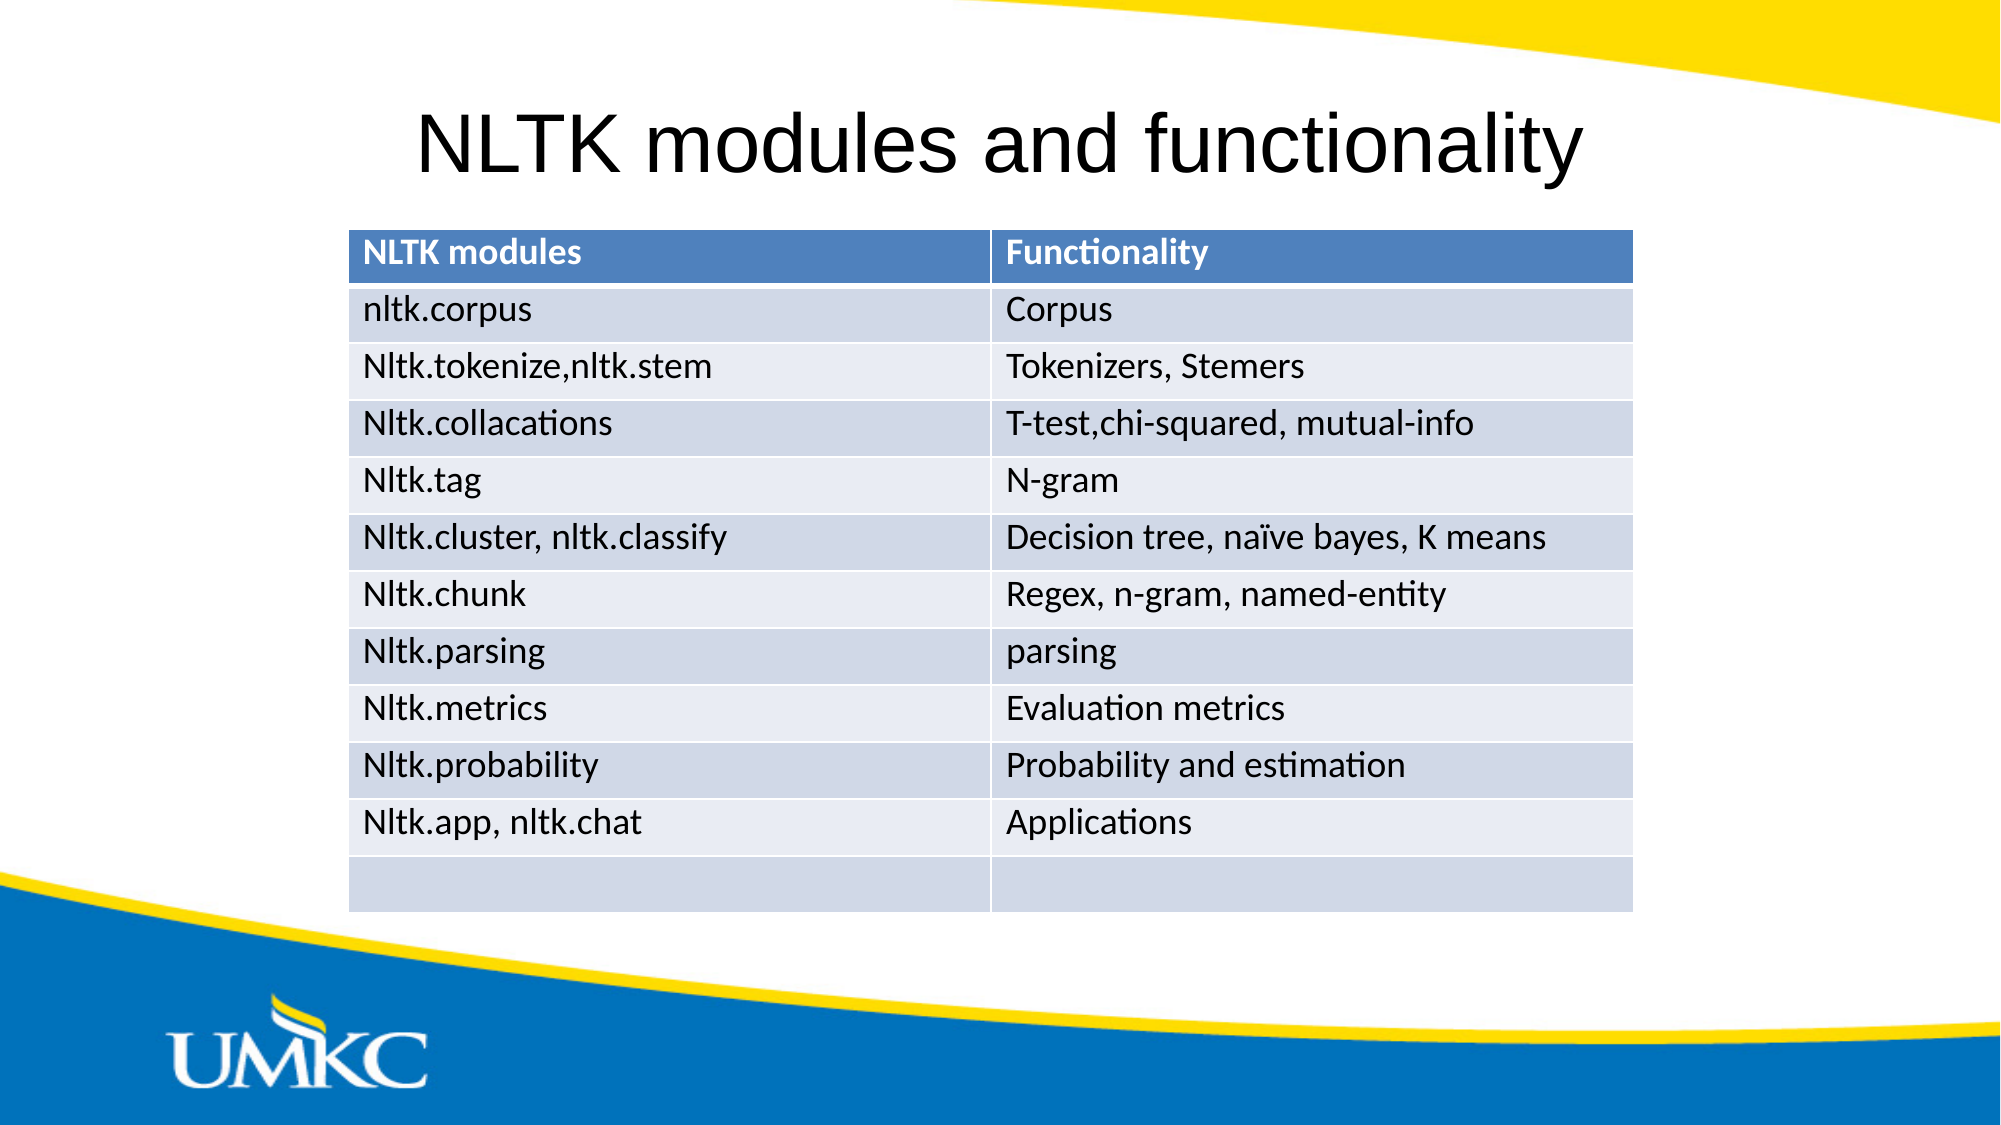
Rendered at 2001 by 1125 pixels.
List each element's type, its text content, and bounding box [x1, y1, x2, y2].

table_cell Regex, n-gram, named-entity [992, 572, 1633, 627]
table_cell [349, 857, 990, 912]
table_cell Nltk.tag [349, 458, 990, 513]
table_cell Nltk.app, nltk.chat [349, 800, 990, 855]
table_cell Probability and estimation [992, 743, 1633, 798]
table_cell Corpus [992, 289, 1633, 342]
table_cell parsing [992, 629, 1633, 684]
table_cell Nltk.tokenize,nltk.stem [349, 344, 990, 399]
table_cell Nltk.chunk [349, 572, 990, 627]
table_cell N-gram [992, 458, 1633, 513]
table_cell Nltk.collacations [349, 401, 990, 456]
table_header Functionality [992, 230, 1633, 283]
table_header NLTK modules [349, 230, 990, 283]
table_cell Evaluation metrics [992, 686, 1633, 741]
table_cell T-test,chi-squared, mutual-info [992, 401, 1633, 456]
table_cell Nltk.probability [349, 743, 990, 798]
picture [0, 0, 2001, 1125]
table_cell nltk.corpus [349, 289, 990, 342]
table_cell Nltk.metrics [349, 686, 990, 741]
table_cell Applications [992, 800, 1633, 855]
table_cell Decision tree, naïve bayes, K means [992, 515, 1633, 570]
table_cell [992, 857, 1633, 912]
table_cell Nltk.cluster, nltk.classify [349, 515, 990, 570]
table_cell Tokenizers, Stemers [992, 344, 1633, 399]
title NLTK modules and functionality [99, 45, 1900, 233]
table_cell Nltk.parsing [349, 629, 990, 684]
